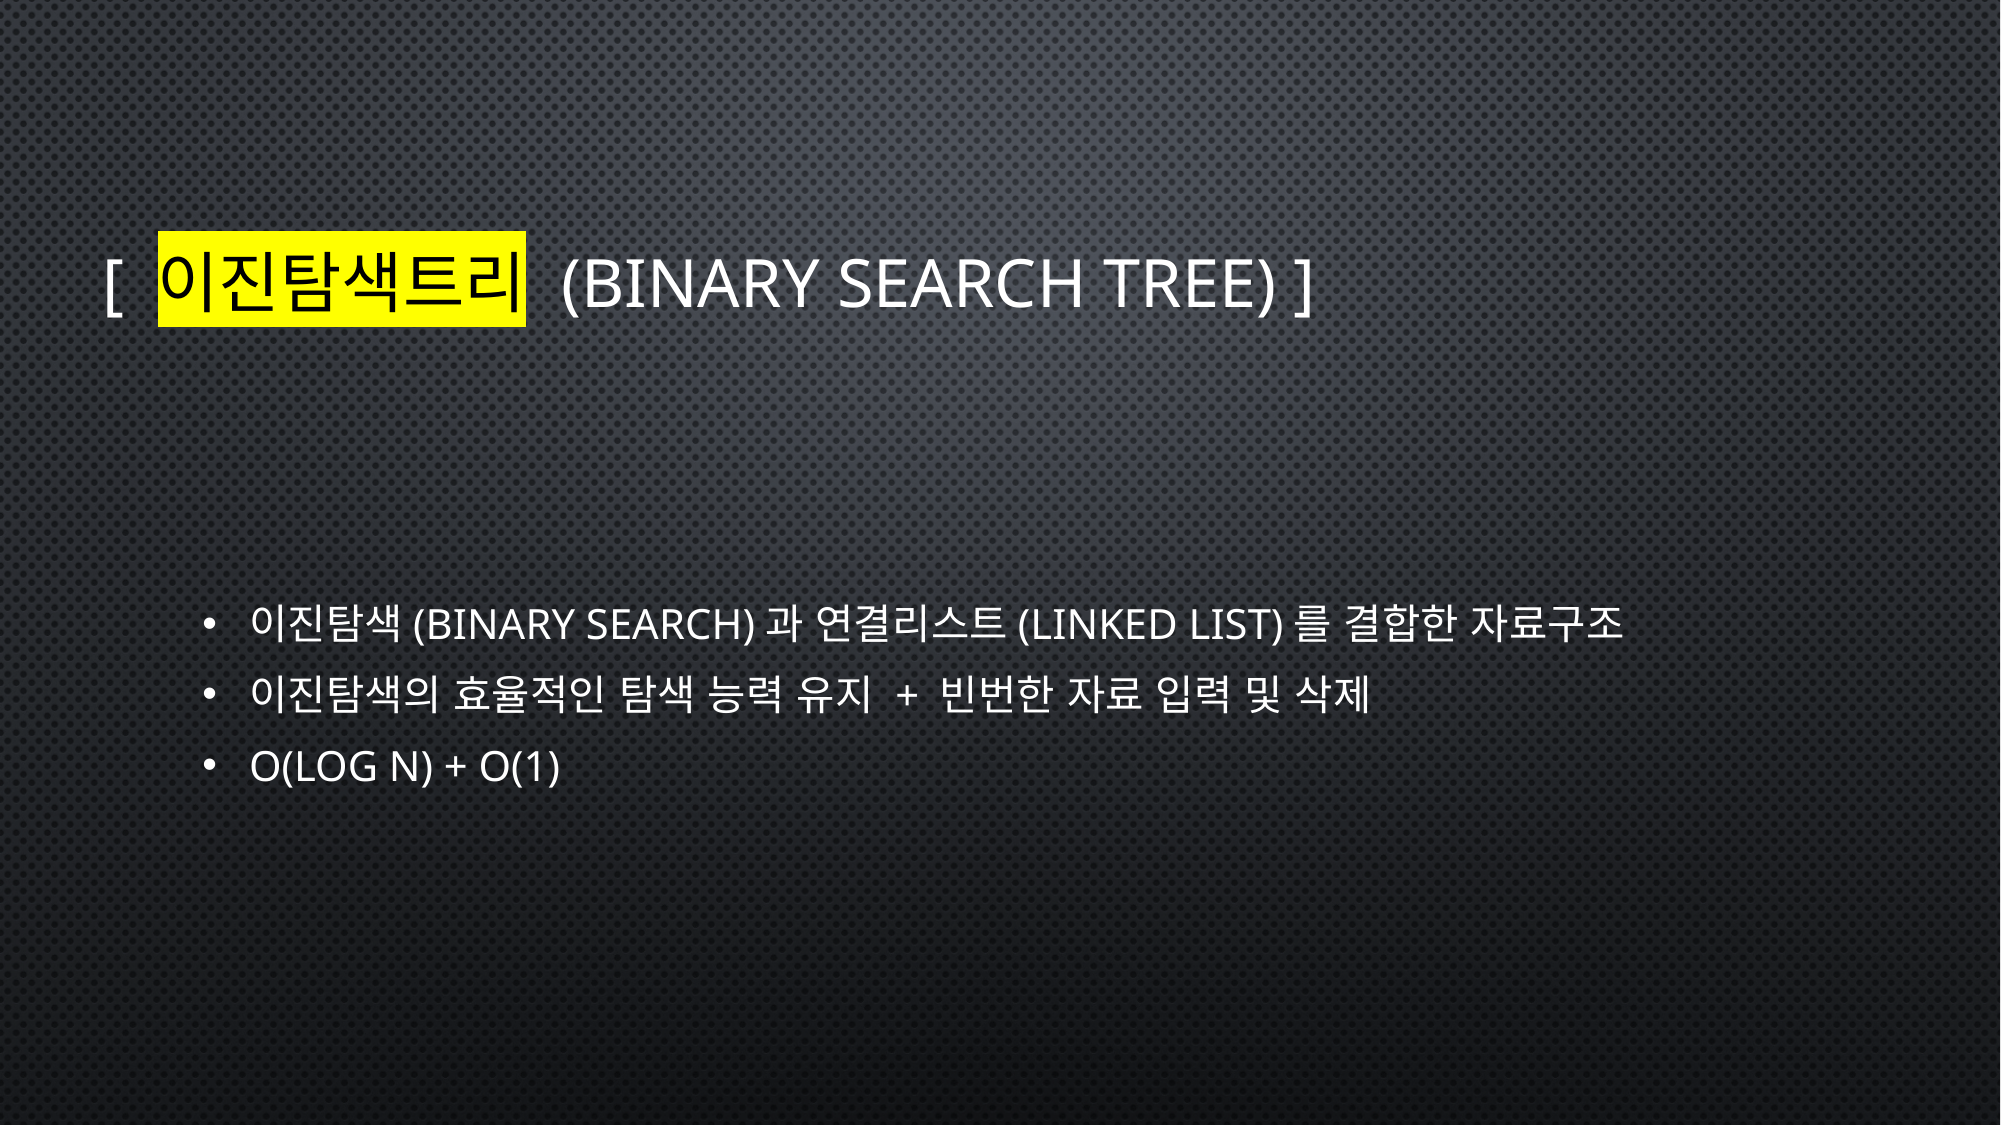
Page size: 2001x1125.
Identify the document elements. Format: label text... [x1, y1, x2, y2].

title [ 이진탐색트리 (BINARY SEARCH TREE) ] [87, 125, 1713, 438]
list 이진탐색(binary search)과 연결리스트(linked list)를 결합한 자료구조 이진탐색의 효율적인 탐색 능력 유지 + 빈번한 자료 입력 및 삭제 O(log n) + O(1) [187, 437, 1813, 950]
